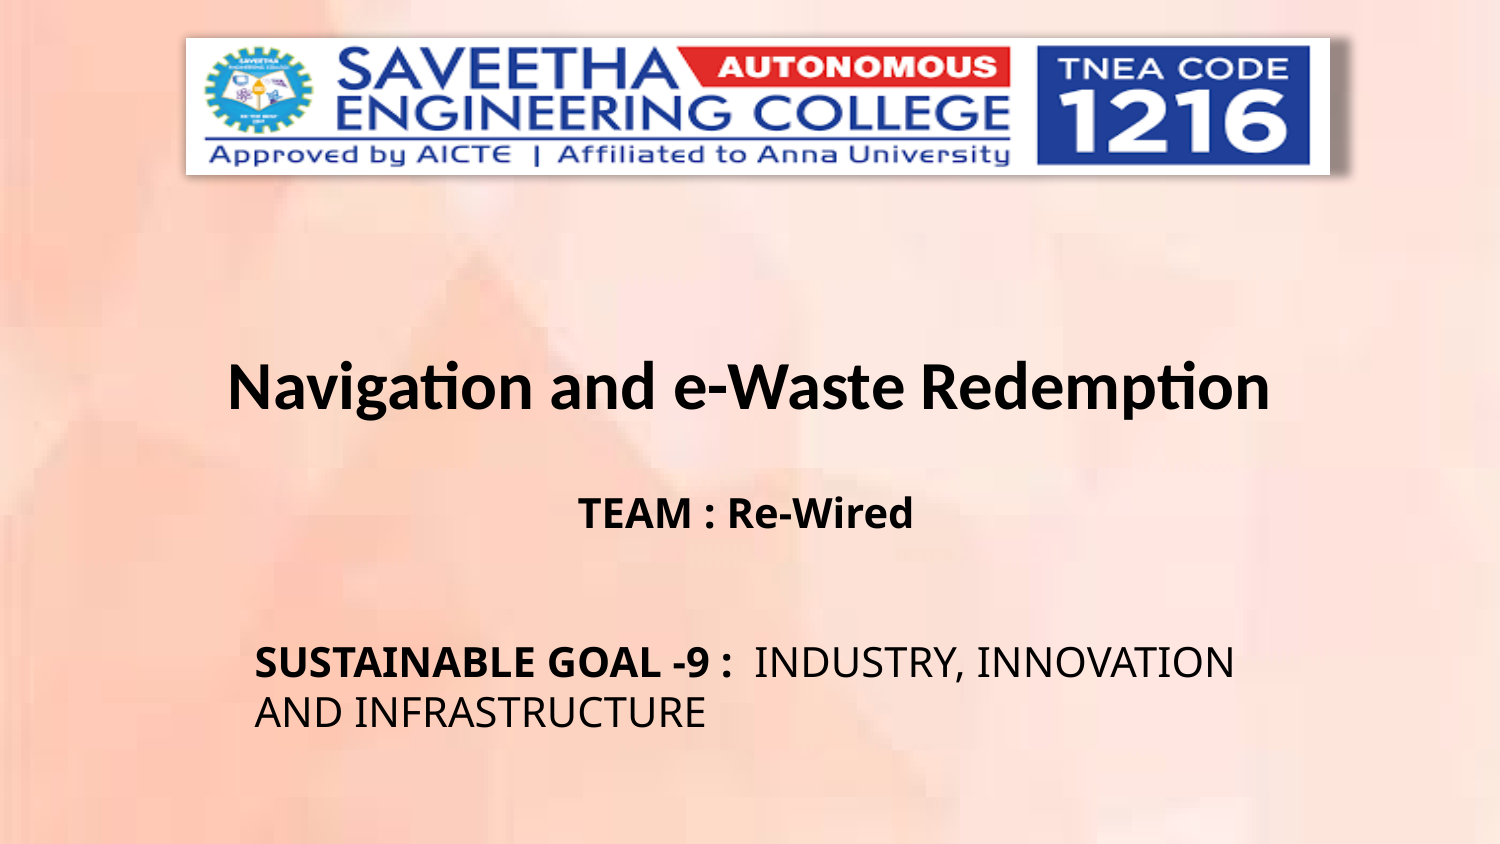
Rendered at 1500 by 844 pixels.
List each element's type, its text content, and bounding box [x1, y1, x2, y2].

title Navigation and e-Waste Redemption [28, 260, 1472, 513]
text_box SUSTAINABLE GOAL -9 : INDUSTRY, INNOVATION AND INFRASTRUCTURE [239, 628, 1277, 744]
text_box TEAM : Re-Wired [562, 479, 1024, 545]
picture [0, 0, 1500, 844]
